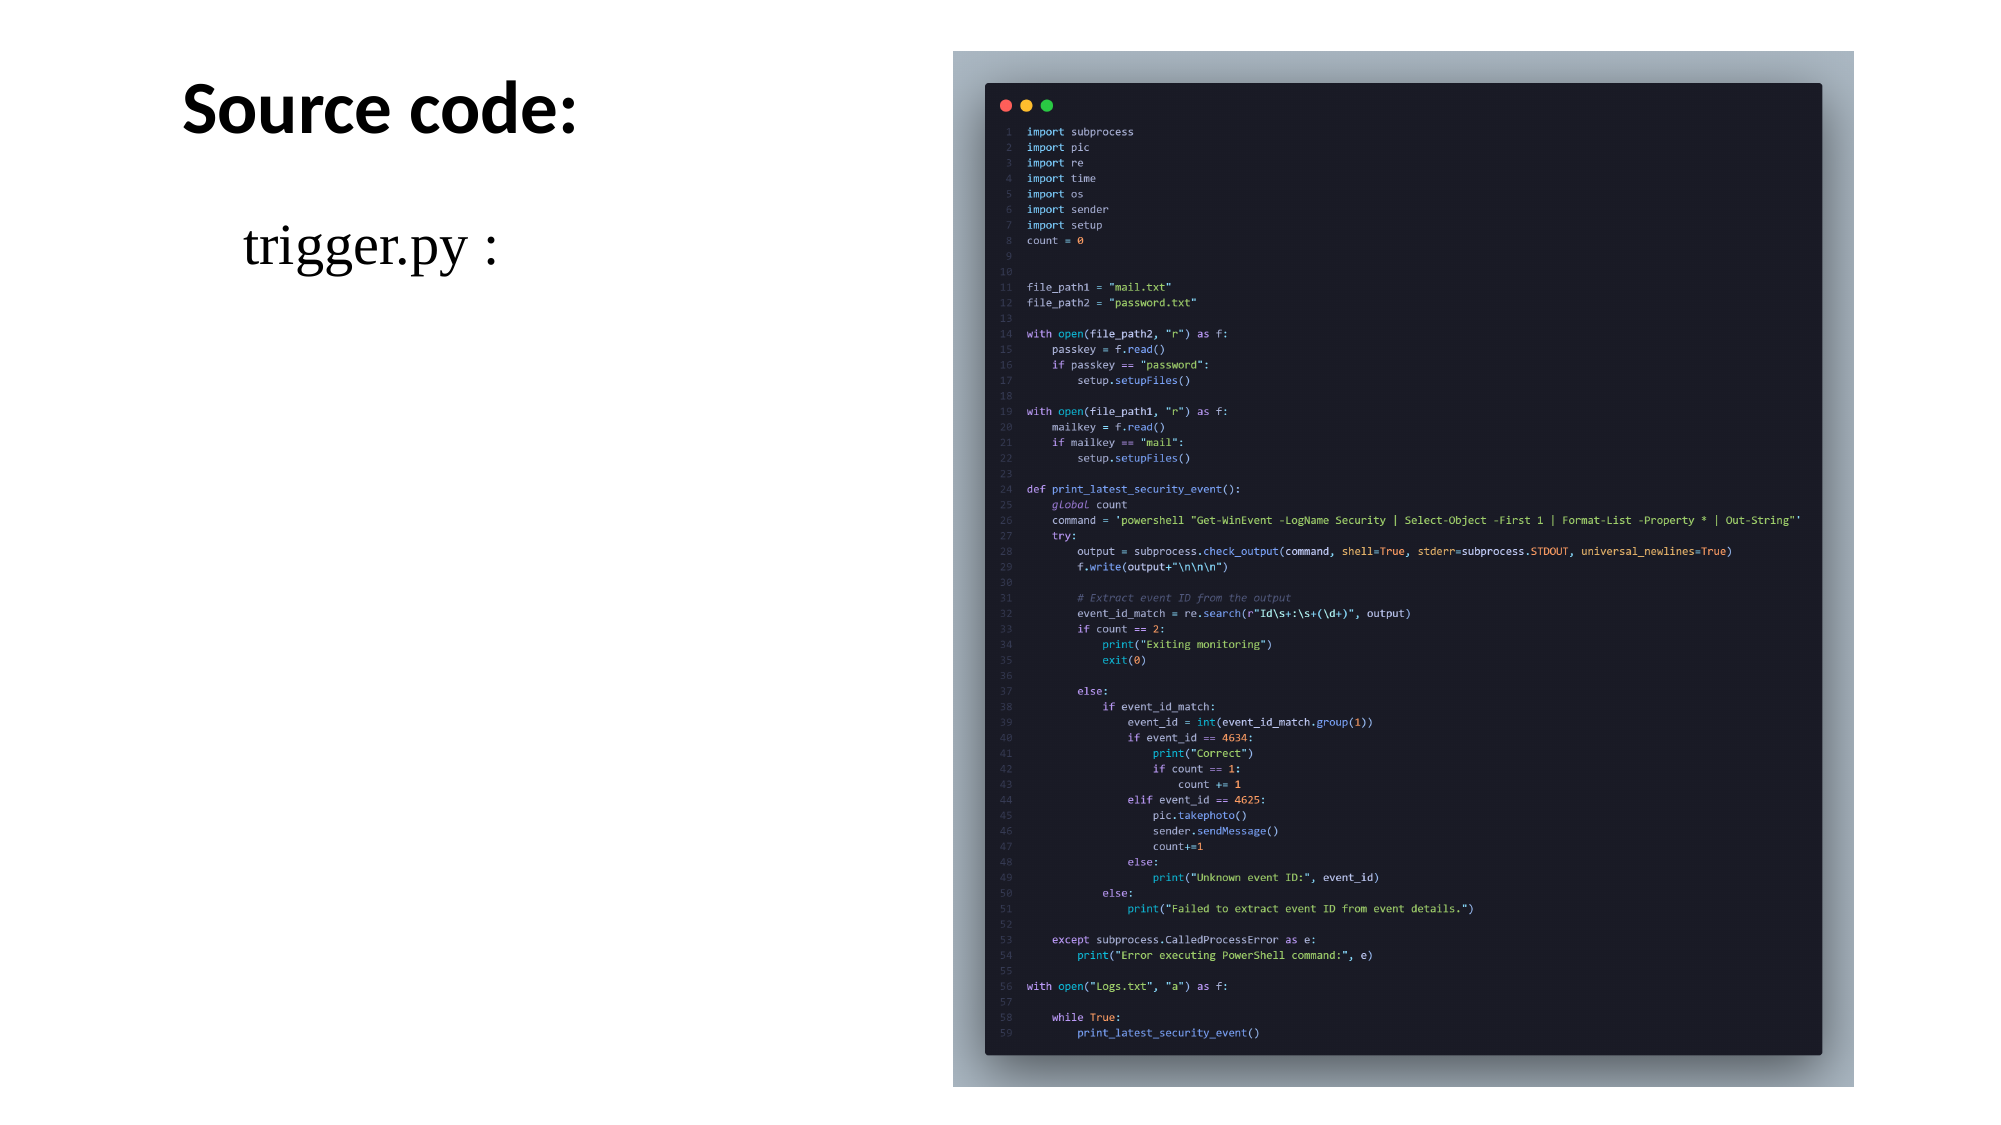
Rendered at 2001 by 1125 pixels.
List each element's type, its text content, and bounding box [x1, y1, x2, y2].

picture [953, 51, 1854, 1087]
text_box Source code: [167, 51, 612, 157]
text_box trigger.py : [228, 198, 551, 284]
